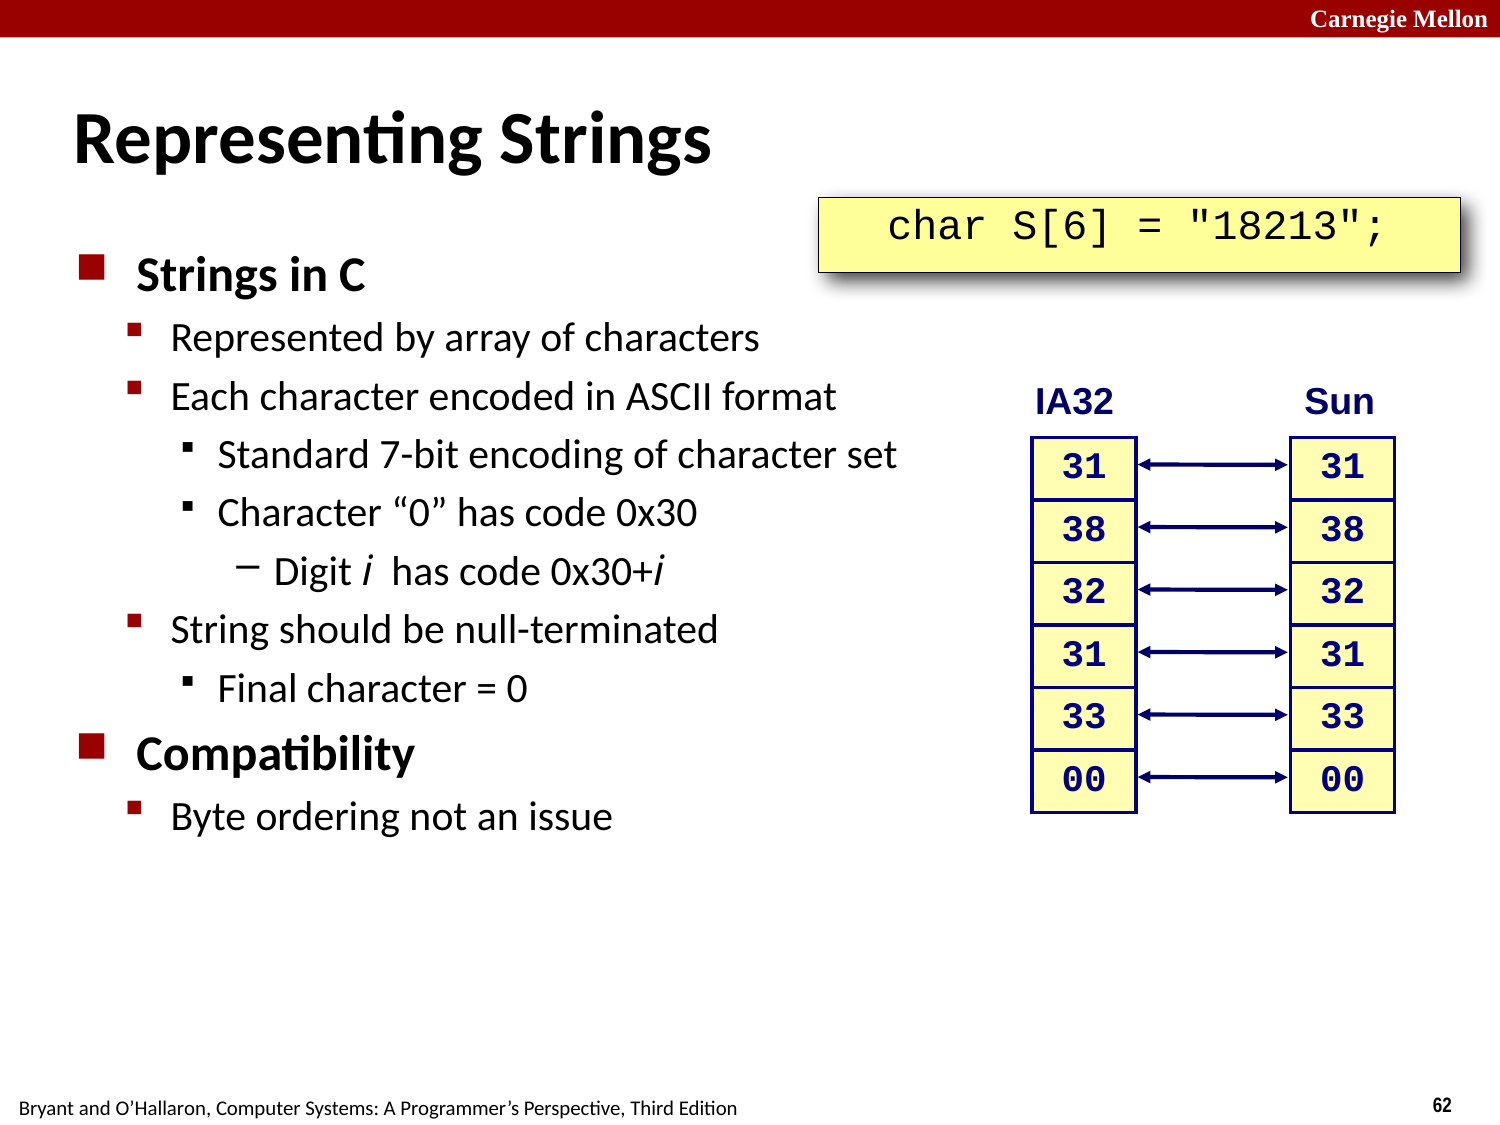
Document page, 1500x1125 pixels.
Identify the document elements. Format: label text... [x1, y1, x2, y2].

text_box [1137, 464, 1288, 778]
table_cell 00 [1034, 752, 1134, 811]
table_cell 31 [1034, 627, 1132, 686]
table_cell 00 [1292, 752, 1393, 811]
table_cell 32 [1034, 564, 1132, 623]
title Representing Strings [58, 71, 1305, 197]
table_header 31 [1292, 439, 1393, 498]
text_box Sun [1295, 368, 1391, 431]
text_box IA32 [1026, 368, 1129, 431]
table_cell 33 [1034, 689, 1132, 748]
table_cell 33 [1292, 689, 1393, 748]
table_cell 38 [1034, 502, 1132, 561]
table_cell 32 [1292, 564, 1393, 623]
table_cell 31 [1292, 627, 1393, 686]
list Strings in C Represented by array of characters Each character encoded in ASCII format Standard 7-bit encoding of character set Character “0” has code 0x30 Digit i has code 0x30+i String should be null-terminated Final character = 0 Compatibility Byte ordering not an issue [64, 234, 1361, 1051]
table_header 31 [1034, 439, 1134, 498]
table_cell 38 [1292, 502, 1393, 561]
text_box char S[6] = "18213"; [818, 197, 1461, 273]
